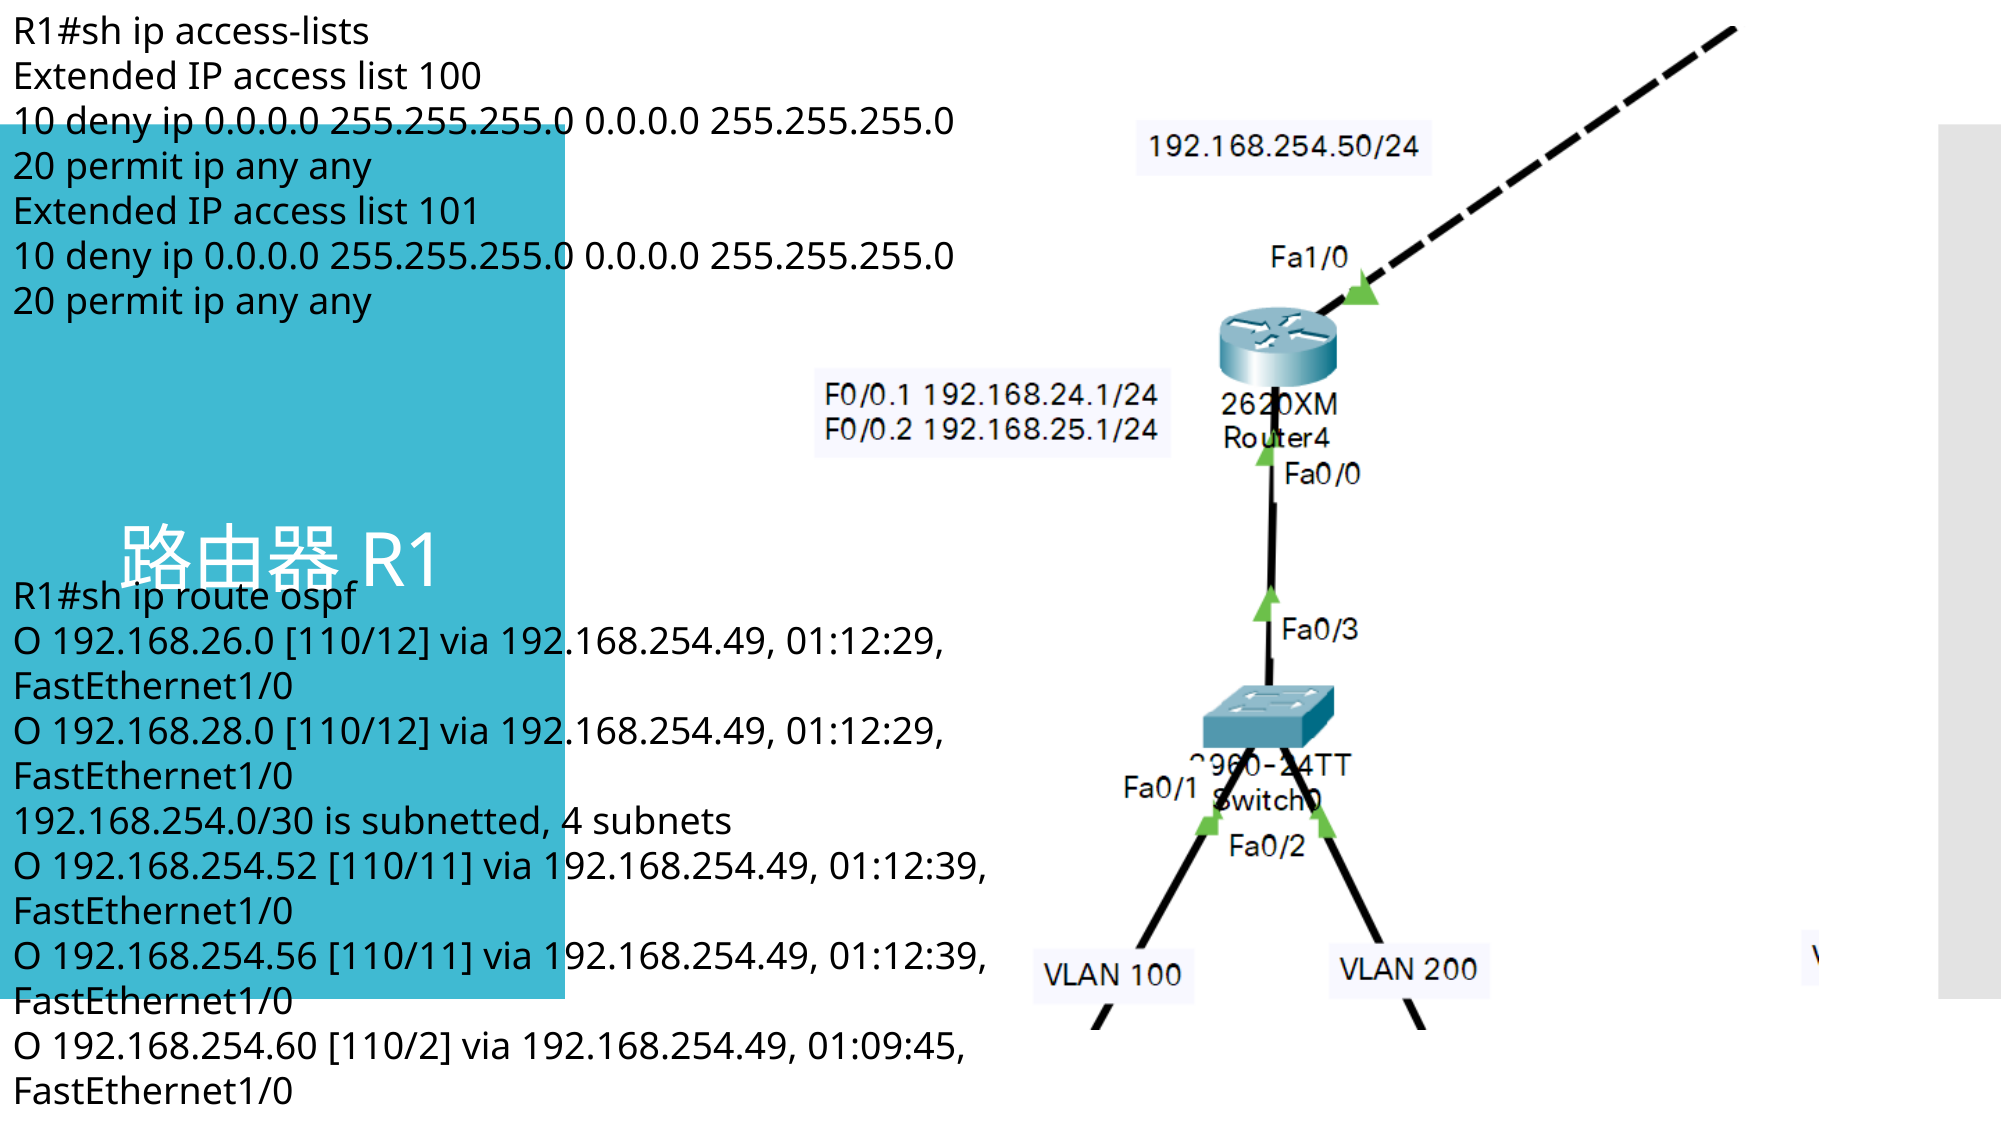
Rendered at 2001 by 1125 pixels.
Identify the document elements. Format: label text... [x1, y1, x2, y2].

text_box R1#sh ip route ospf O 192.168.26.0 [110/12] via 192.168.254.49, 01:12:29, FastEthernet1/0 O 192.168.28.0 [110/12] via 192.168.254.49, 01:12:29, FastEthernet1/0 192.168.254.0/30 is subnetted, 4 subnets O 192.168.254.52 [110/11] via 192.168.254.49, 01:12:39, FastEthernet1/0 O 192.168.254.56 [110/11] via 192.168.254.49, 01:12:39, FastEthernet1/0 O 192.168.254.60 [110/2] via 192.168.254.49, 01:09:45, FastEthernet1/0 [0, 564, 1025, 1120]
title 路由器R1 [41, 330, 525, 564]
picture [737, 26, 1819, 1030]
text_box R1#sh ip access-lists Extended IP access list 100 10 deny ip 0.0.0.0 255.255.255.0 0.0.0.0 255.255.255.0 20 permit ip any any Extended IP access list 101 10 deny ip 0.0.0.0 255.255.255.0 0.0.0.0 255.255.255.0 20 permit ip any any [0, 0, 999, 330]
